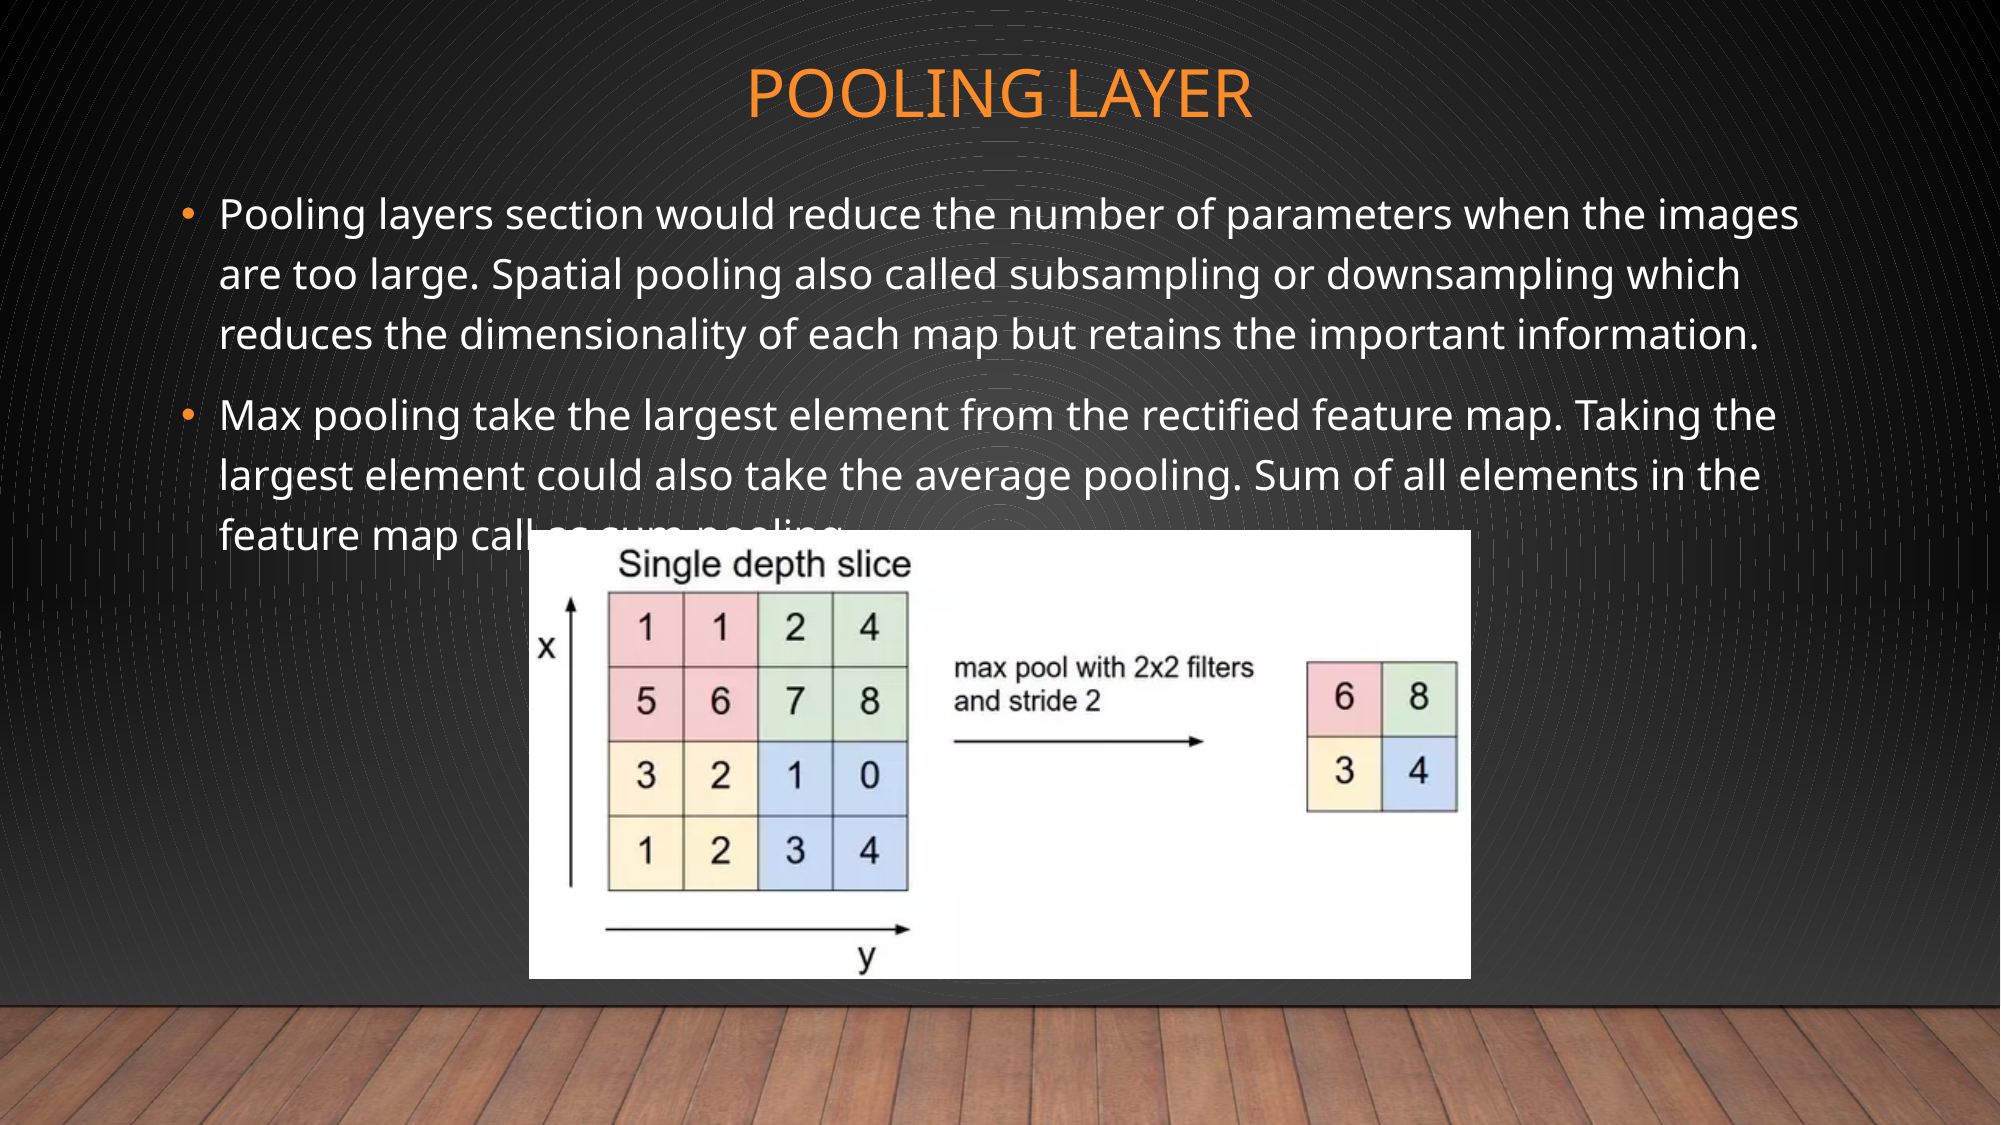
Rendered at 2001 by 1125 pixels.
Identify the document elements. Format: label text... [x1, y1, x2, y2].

picture [0, 1005, 2000, 1125]
picture [529, 529, 1471, 979]
title Pooling layer [238, 32, 1763, 159]
list Pooling layers section would reduce the number of parameters when the images are too large. Spatial pooling also called subsampling or downsampling which reduces the dimensionality of each map but retains the important information. Max pooling take the largest element from the rectified feature map. Taking the largest element could also take the average pooling. Sum of all elements in the feature map call as sum pooling. [166, 170, 1870, 979]
